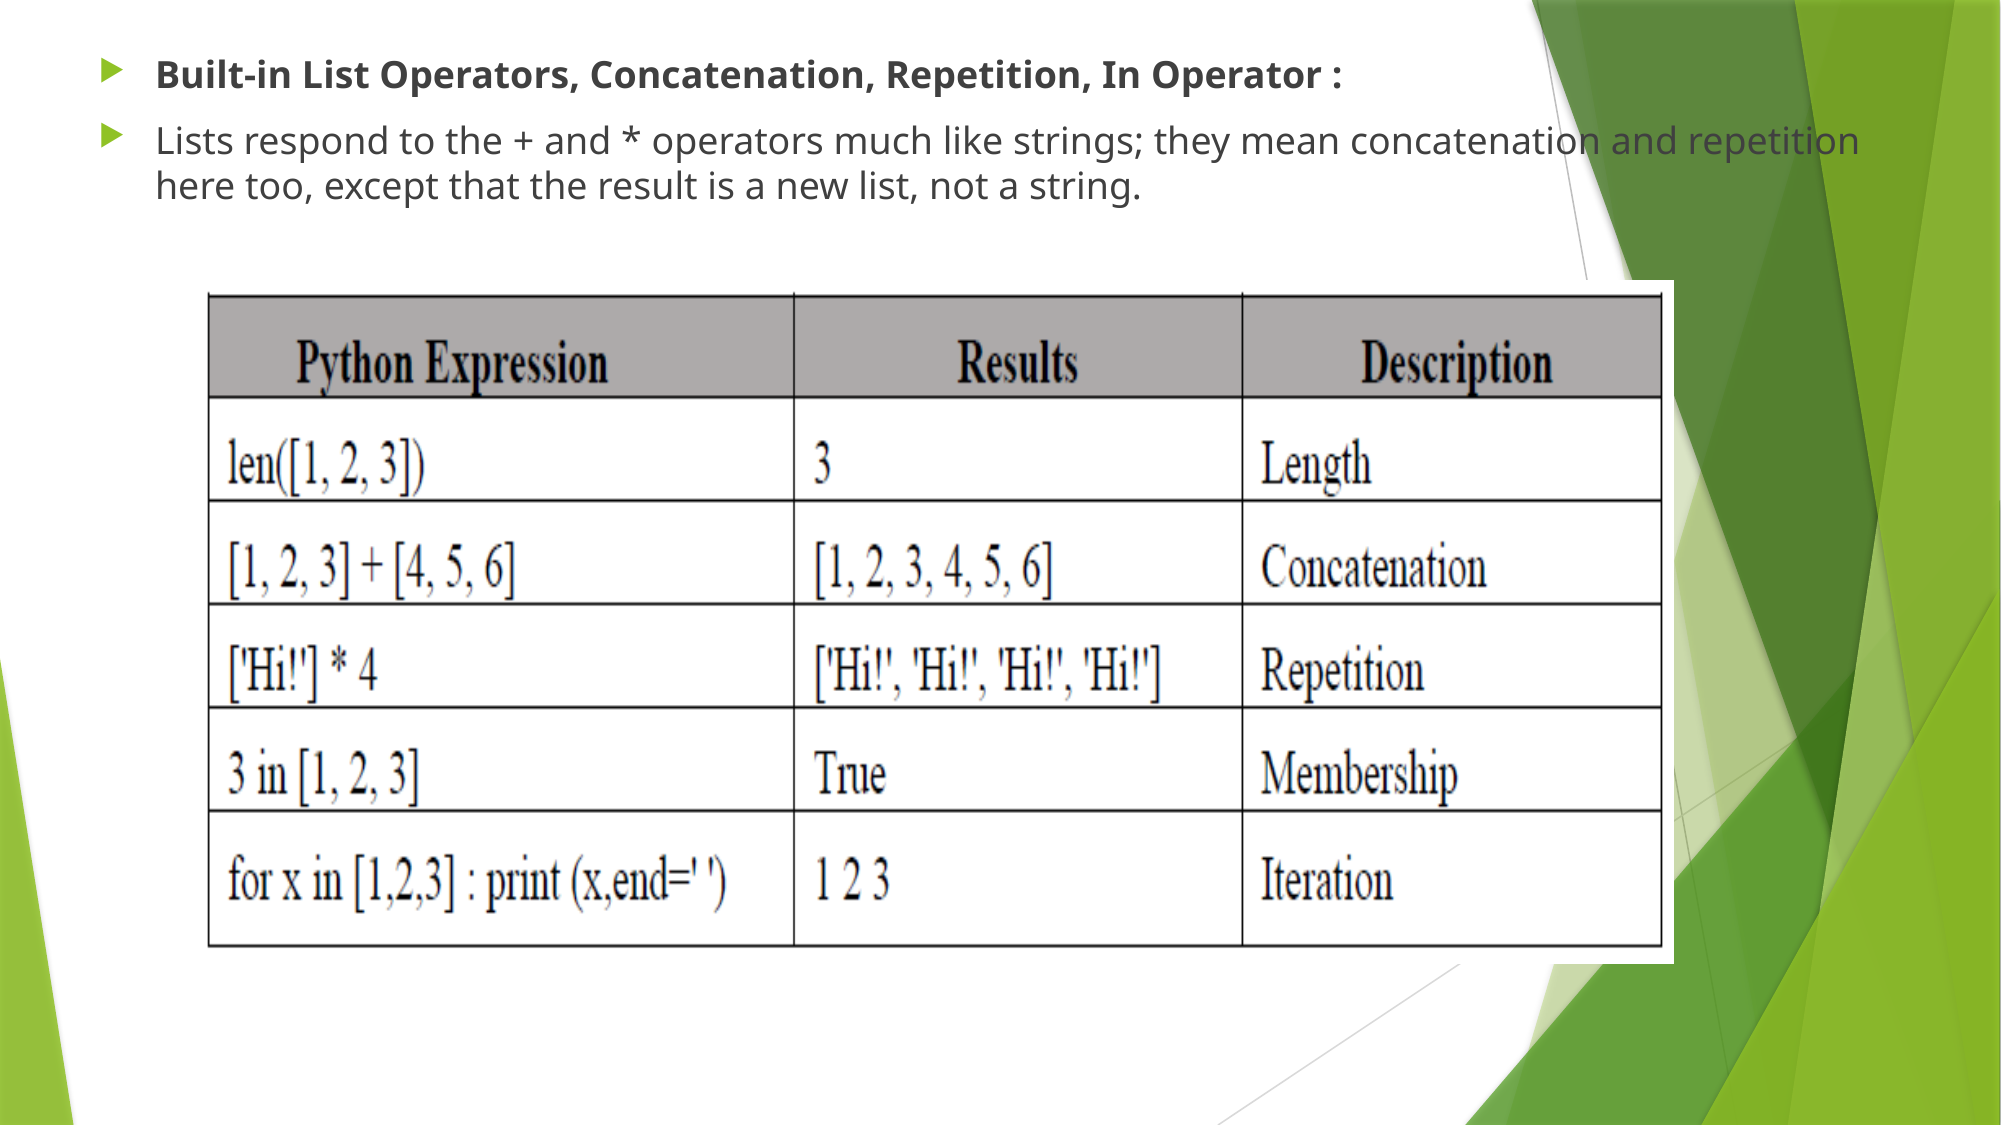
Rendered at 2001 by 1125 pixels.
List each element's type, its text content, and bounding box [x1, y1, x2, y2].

picture [200, 280, 1674, 964]
list Built-in List Operators, Concatenation, Repetition, In Operator : Lists respond to the + and * operators much like strings; they mean concatenation and repetition here too, except that the result is a new list, not a string. [83, 43, 1961, 338]
